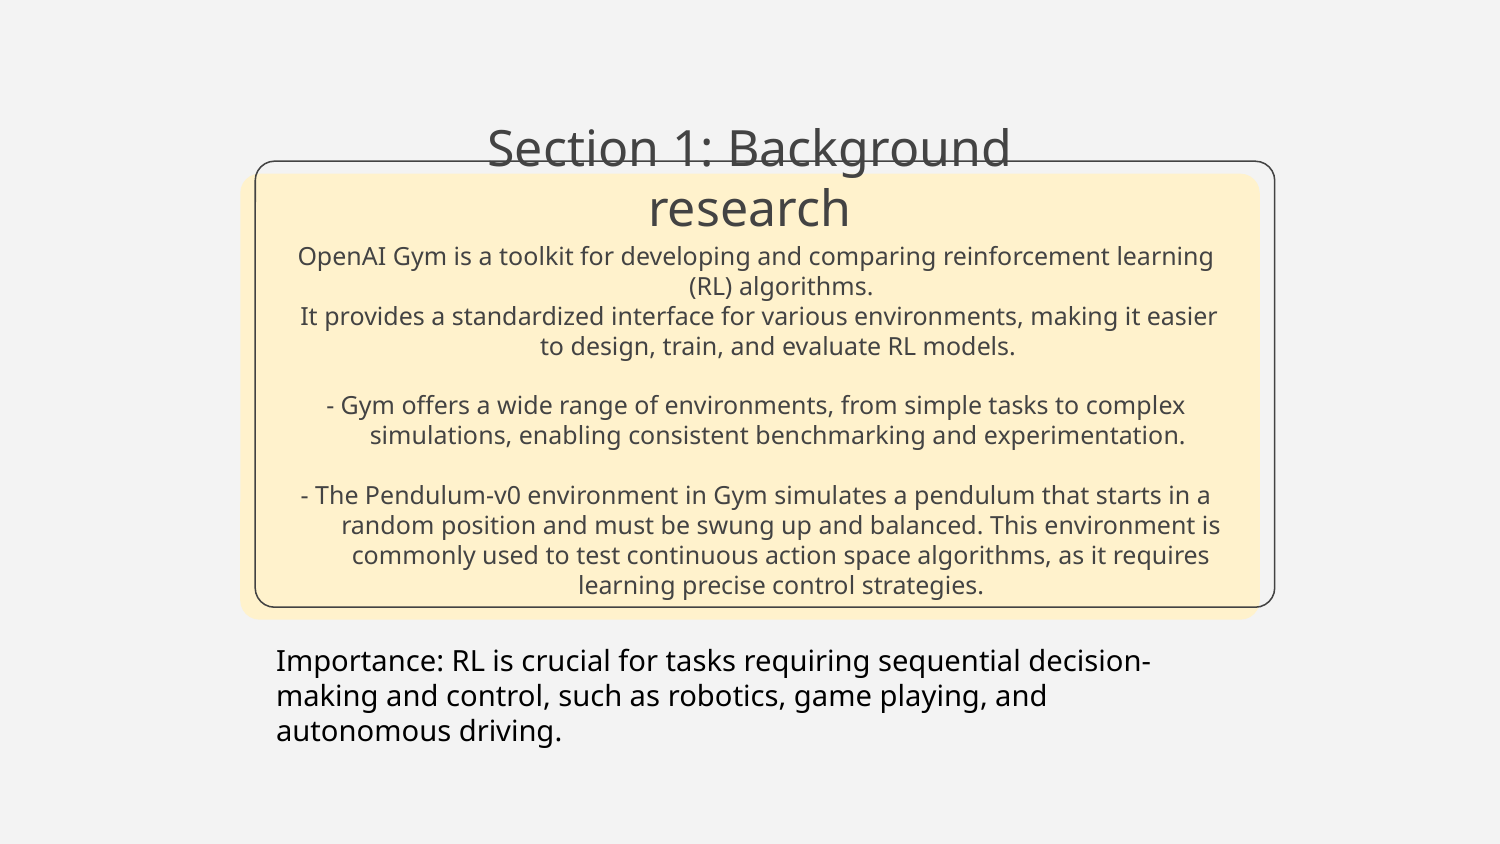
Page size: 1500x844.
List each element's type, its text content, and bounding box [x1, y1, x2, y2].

subtitle OpenAI Gym is a toolkit for developing and comparing reinforcement learning (RL) algorithms. It provides a standardized interface for various environments, making it easier to design, train, and evaluate RL models. - Gym offers a wide range of environments, from simple tasks to complex simulations, enabling consistent benchmarking and experimentation. - The Pendulum-v0 environment in Gym simulates a pendulum that starts in a random position and must be swung up and balanced. This environment is commonly used to test continuous action space algorithms, as it requires learning precise control strategies. [242, 142, 1258, 611]
text_box Importance: RL is crucial for tasks requiring sequential decision-making and control, such as robotics, game playing, and autonomous driving. [261, 635, 1173, 756]
